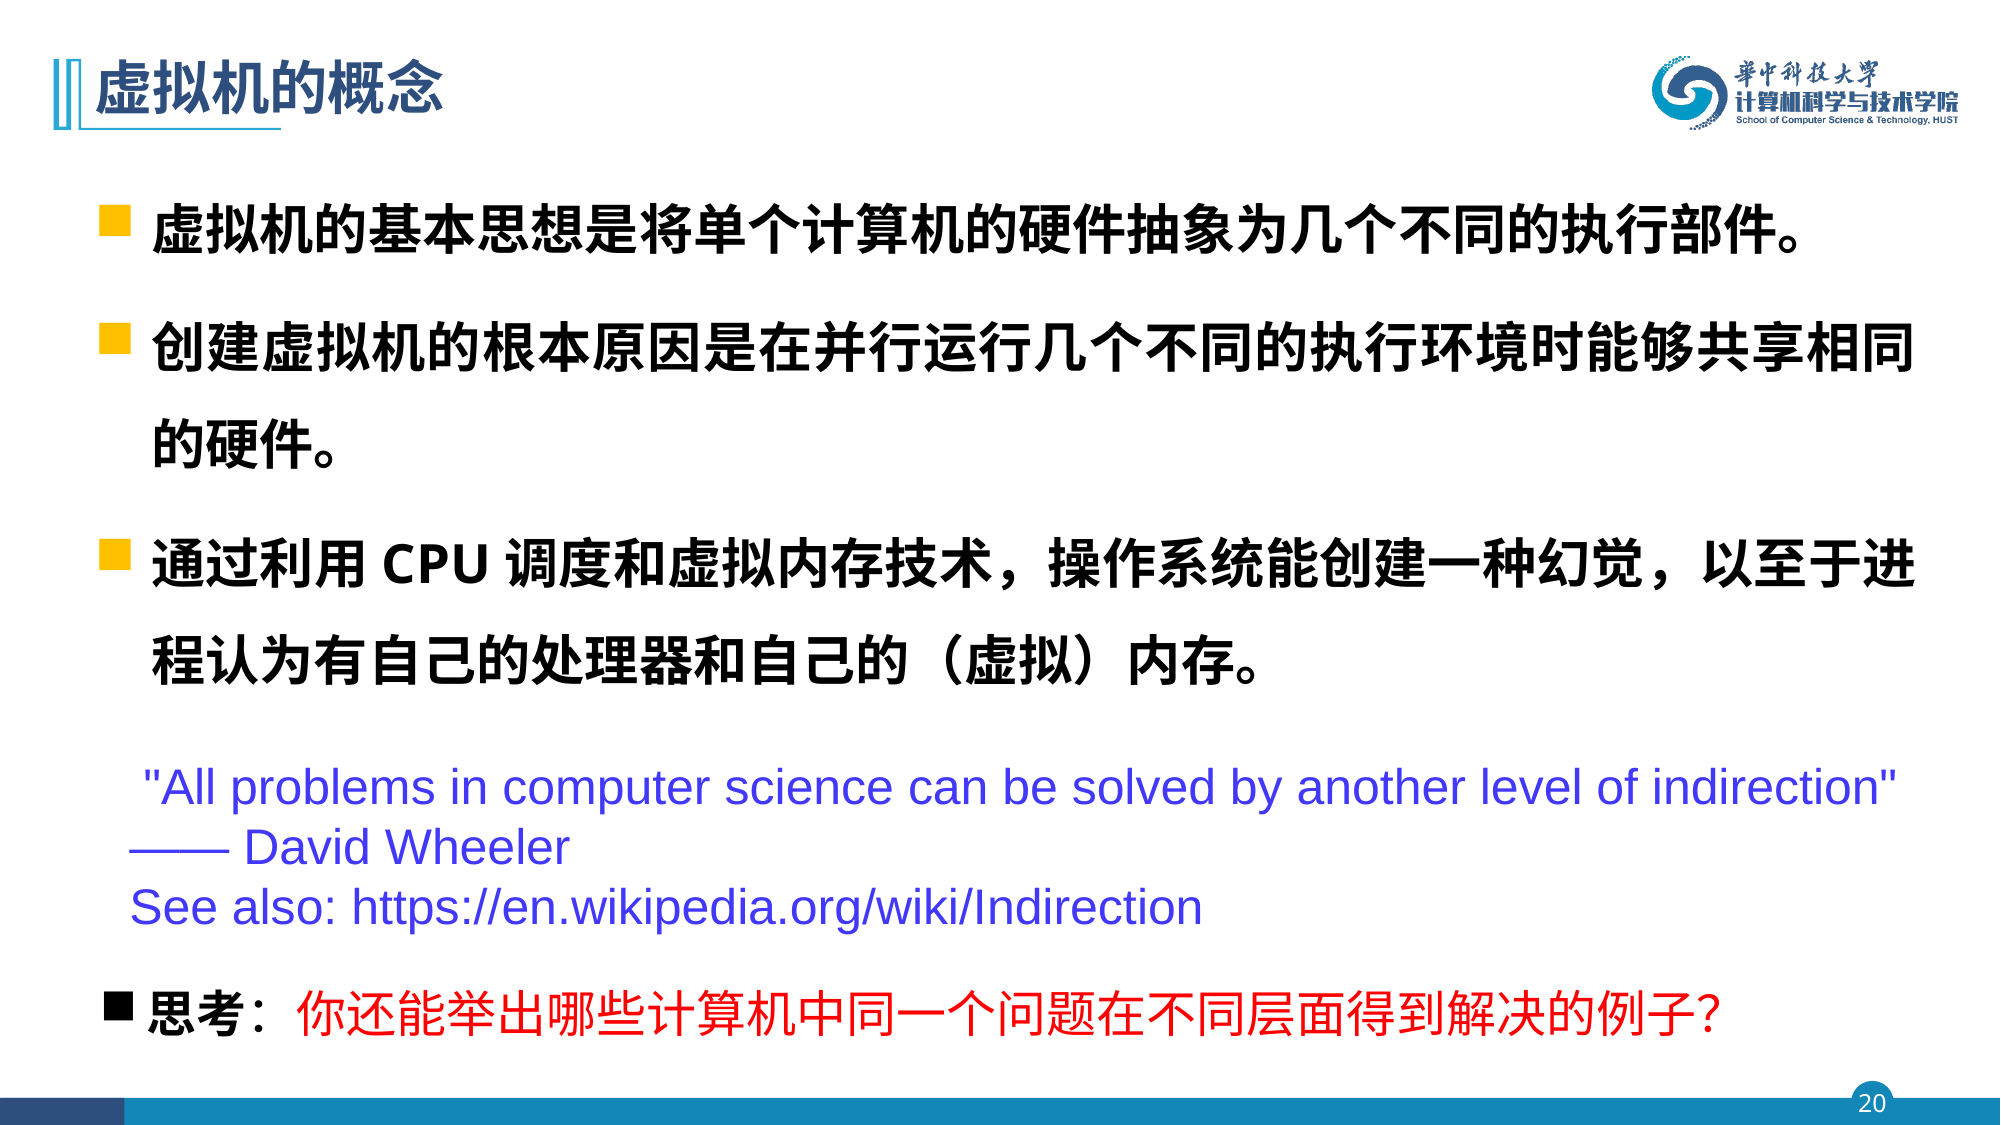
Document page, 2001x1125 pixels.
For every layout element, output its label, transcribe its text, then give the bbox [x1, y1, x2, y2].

title 虚拟机的概念 [80, 51, 1653, 137]
list 虚拟机的基本思想是将单个计算机的硬件抽象为几个不同的执行部件。 创建虚拟机的根本原因是在并行运行几个不同的执行环境时能够共享相同的硬件。 通过利用CPU调度和虚拟内存技术，操作系统能创建一种幻觉，以至于进程认为有自己的处理器和自己的（虚拟）内存。 [80, 155, 1933, 1098]
text_box "All problems in computer science can be solved by another level of indirection" —— David Wheeler See also: https://en.wikipedia.org/wiki/Indirection [114, 747, 1958, 942]
text_box 思考：你还能举出哪些计算机中同一个问题在不同层面得到解决的例子？ [85, 963, 1763, 1051]
picture [1653, 56, 1678, 79]
picture [1653, 56, 1958, 130]
